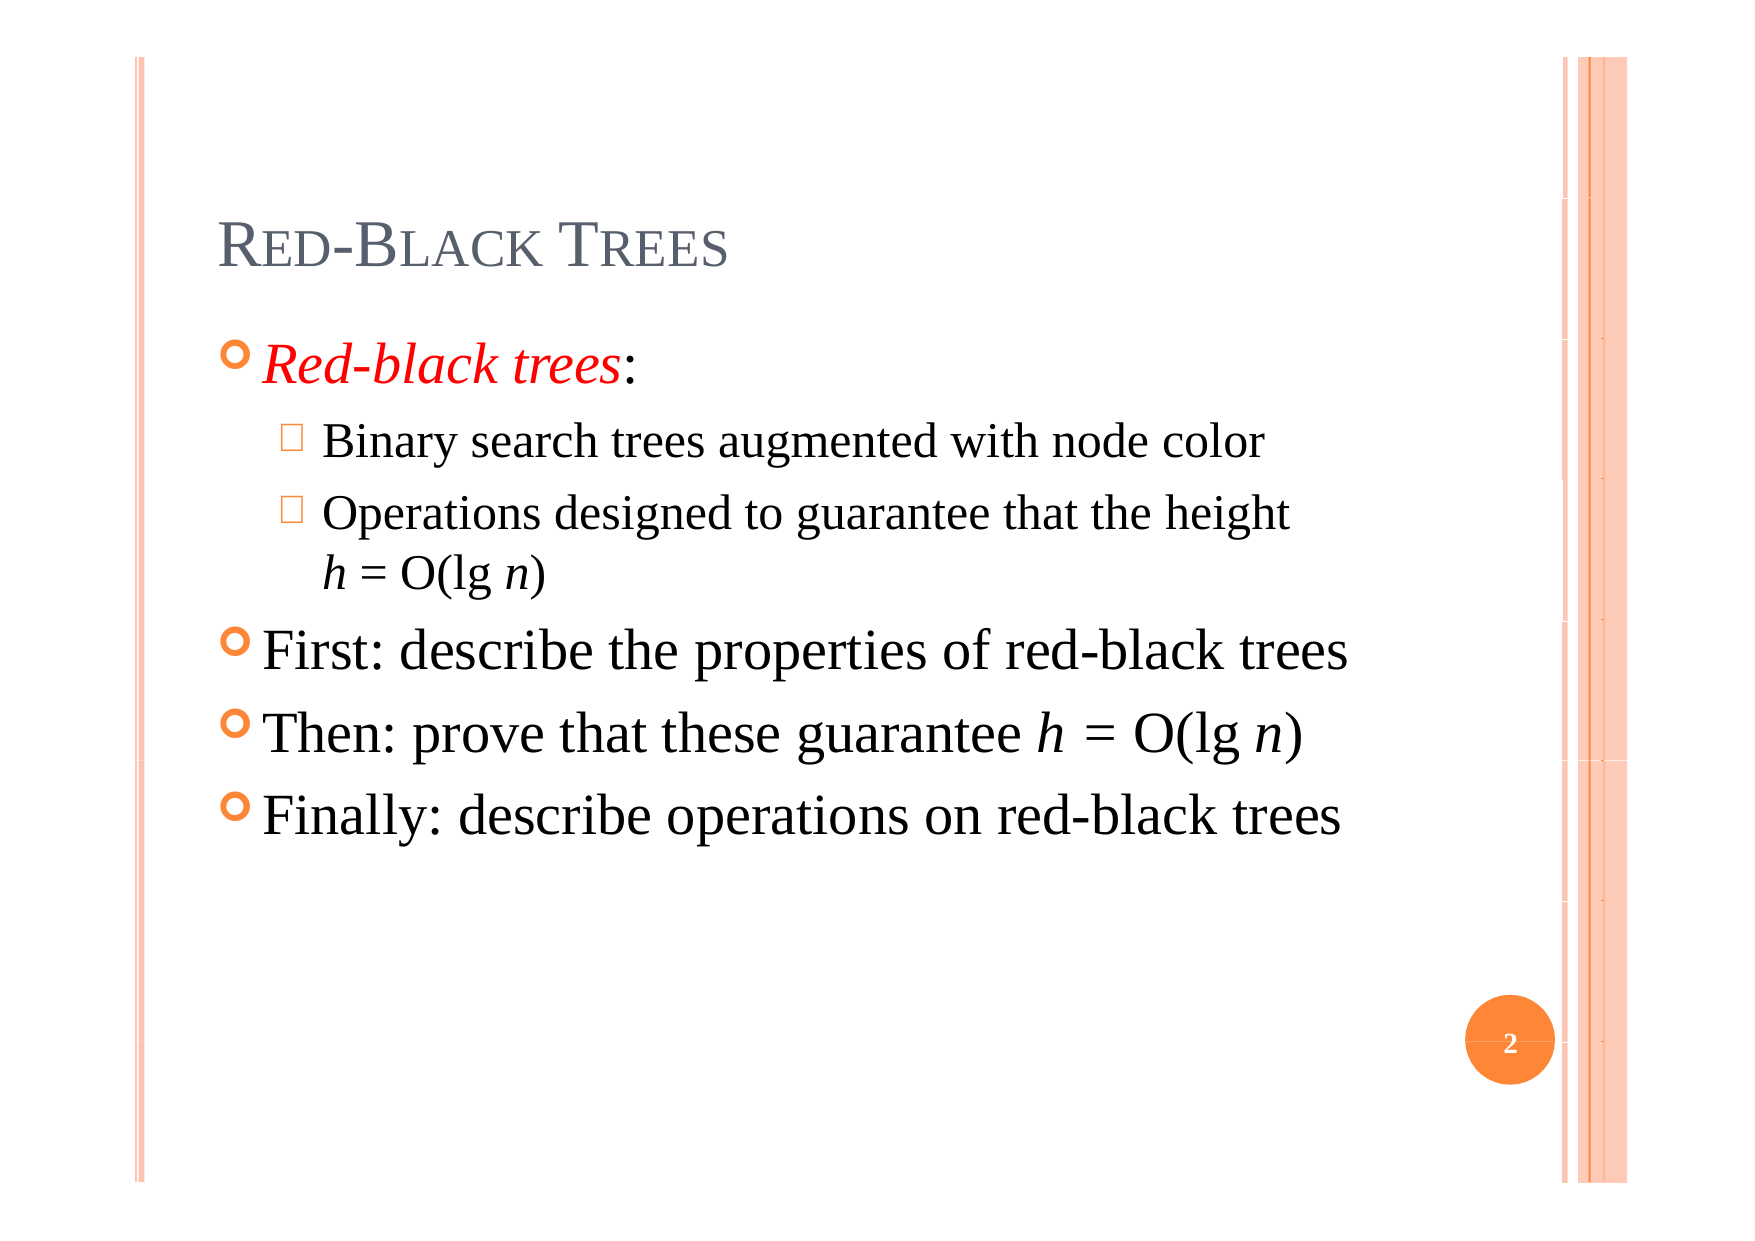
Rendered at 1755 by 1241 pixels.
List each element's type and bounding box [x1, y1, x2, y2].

text_box [134, 900, 1628, 1183]
text_box [126, 56, 1628, 1183]
